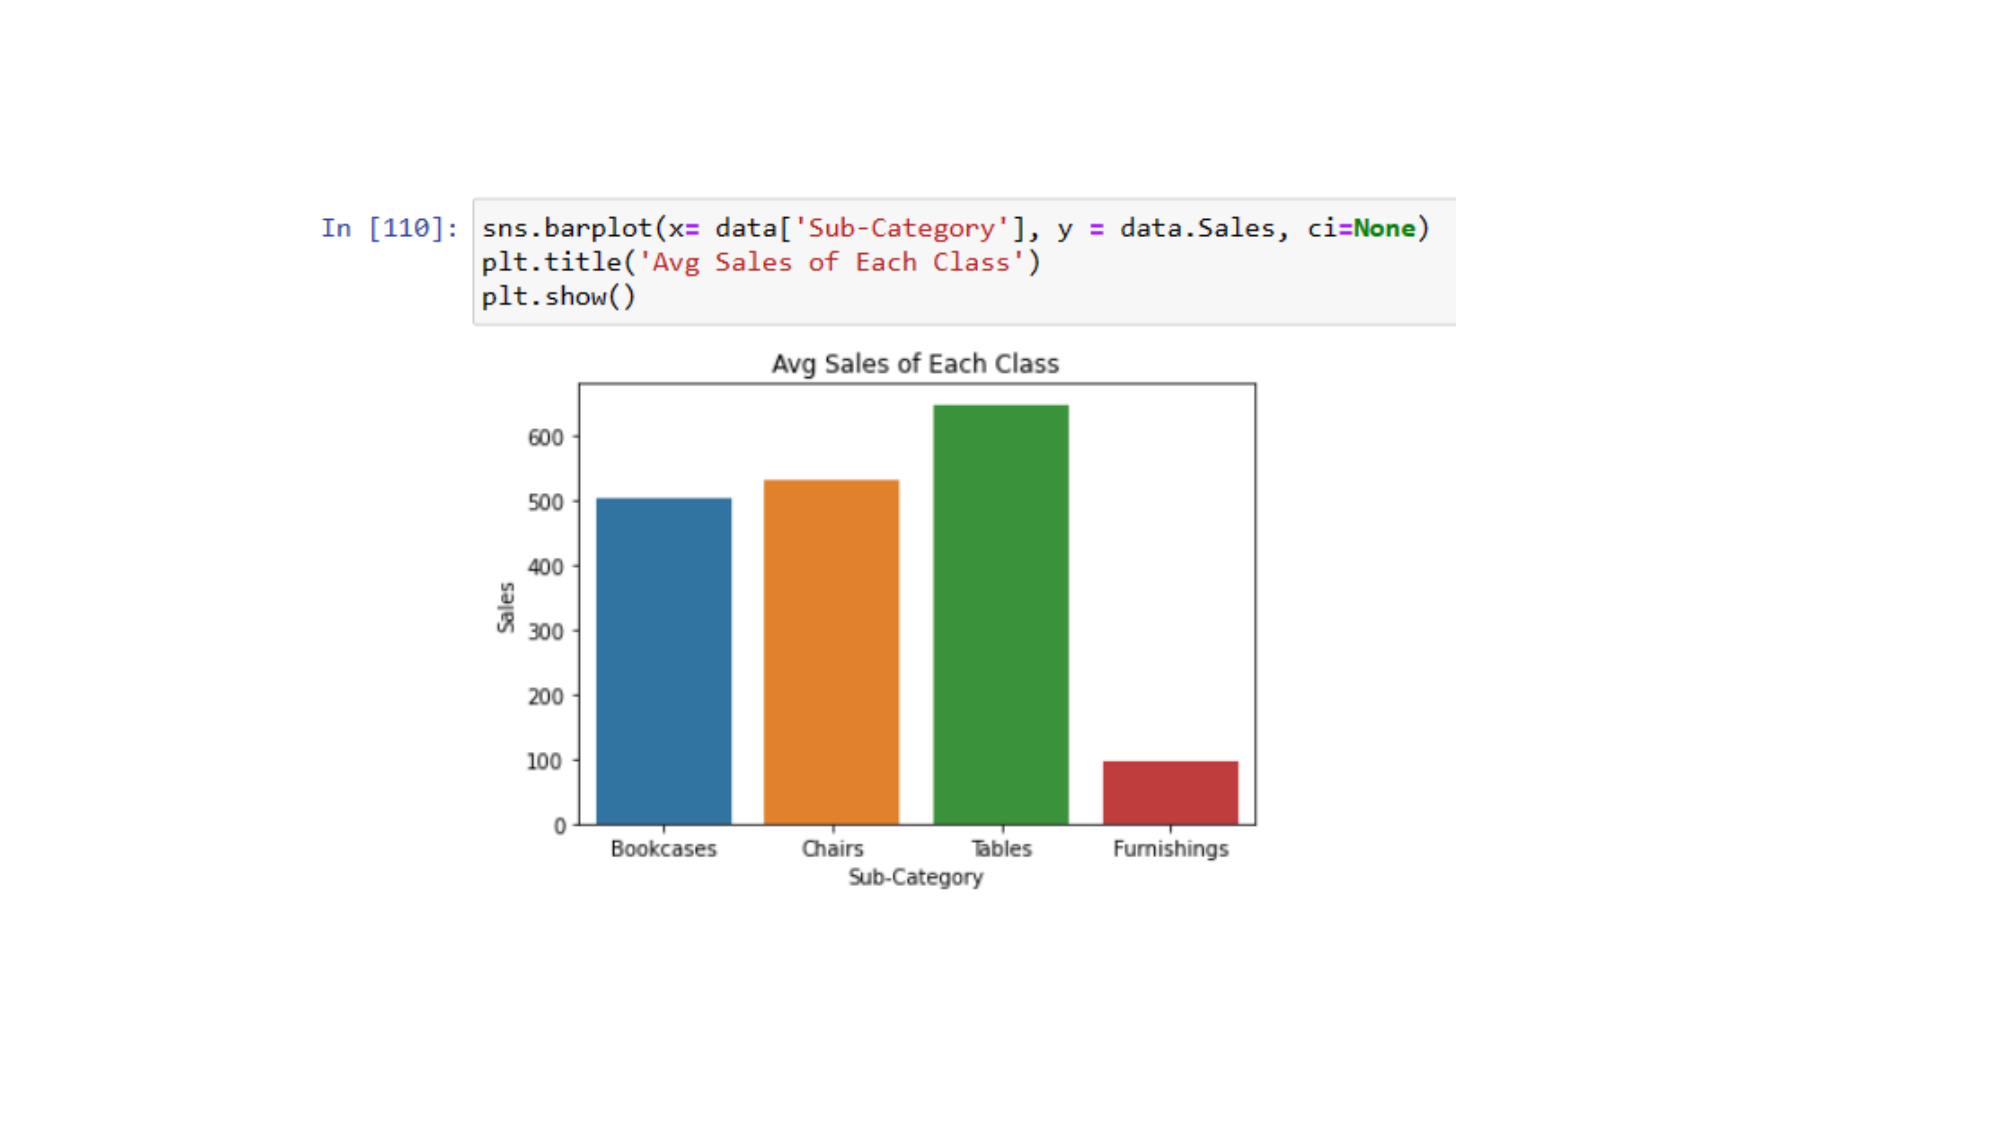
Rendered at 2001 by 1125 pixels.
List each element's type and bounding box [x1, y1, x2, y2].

picture [304, 174, 1456, 911]
